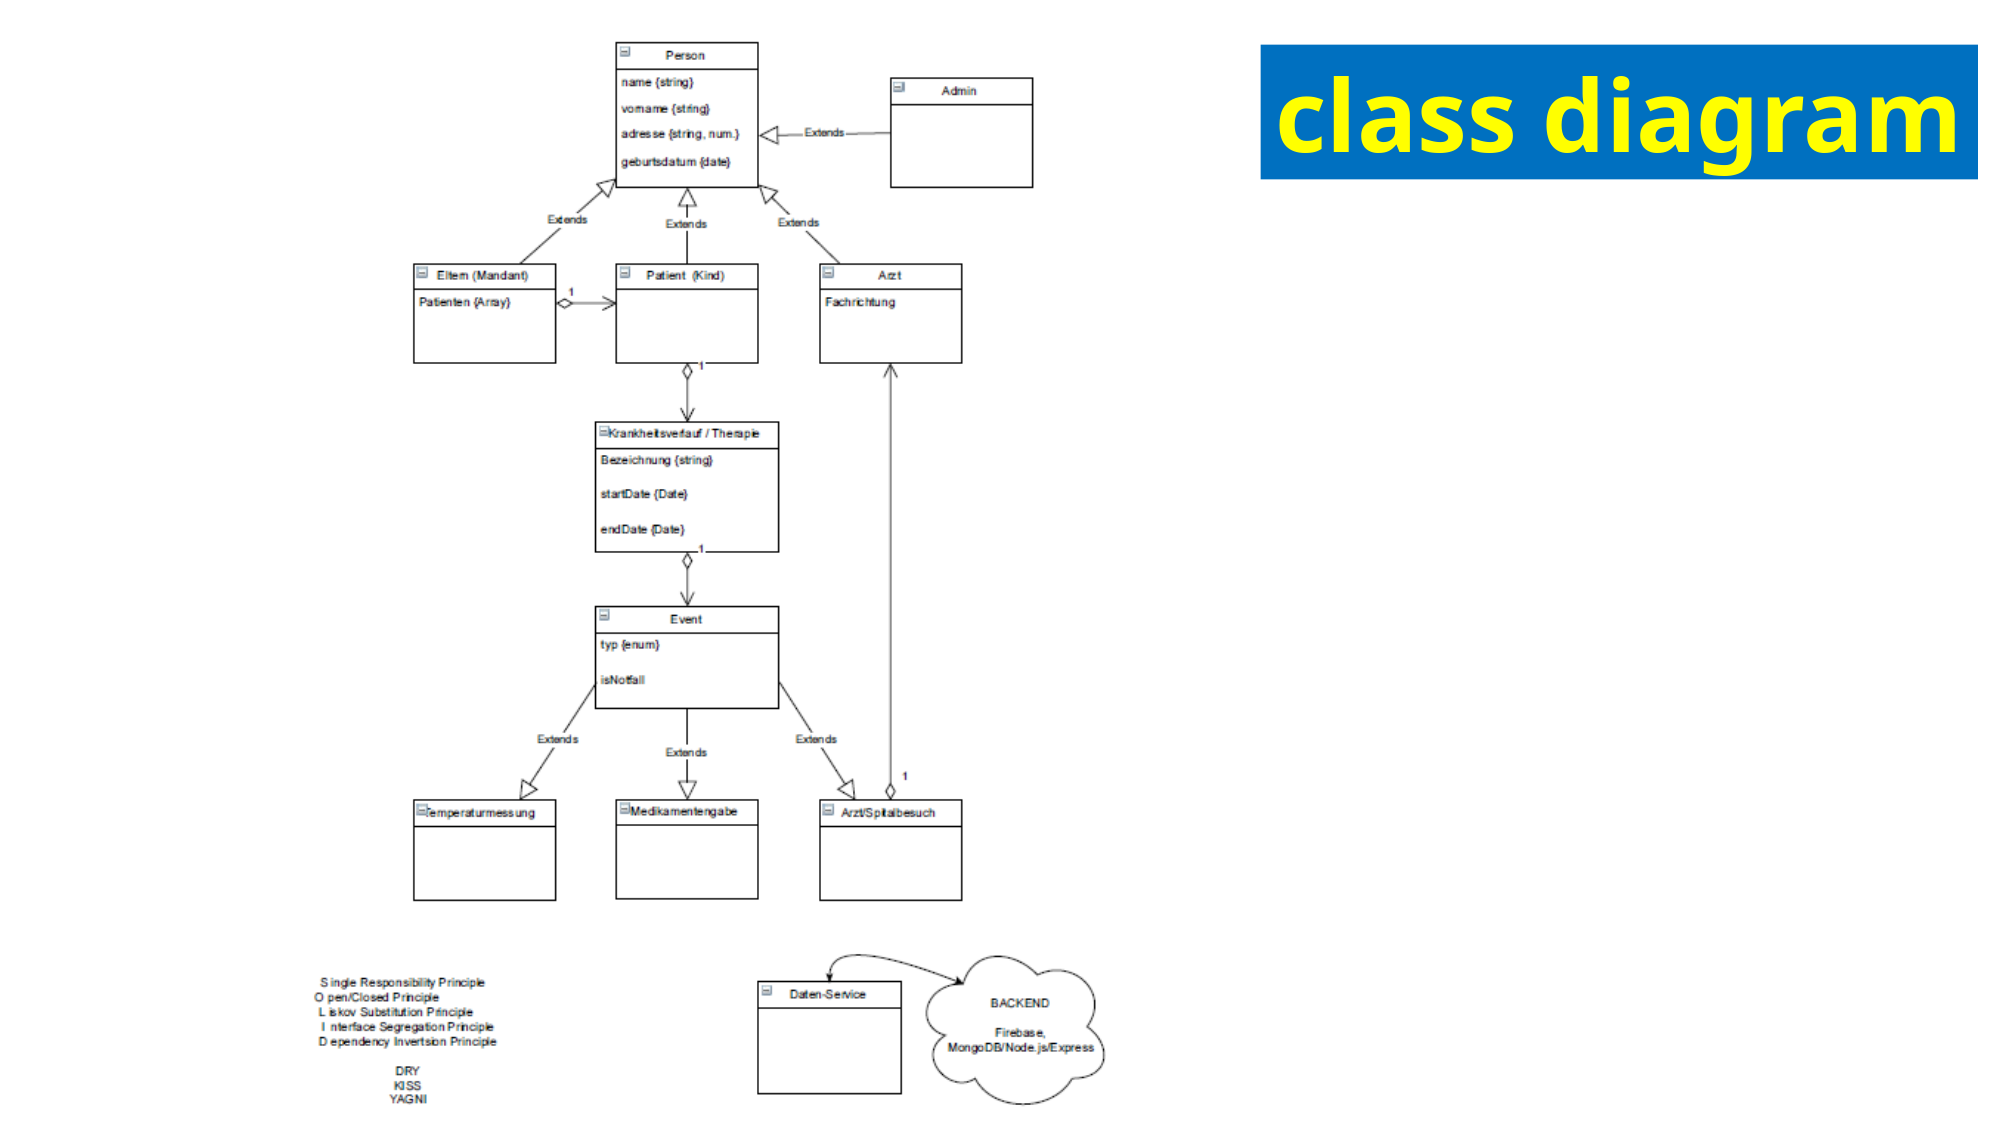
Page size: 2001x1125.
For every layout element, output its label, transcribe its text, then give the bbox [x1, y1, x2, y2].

picture [279, 23, 1137, 1125]
text_box class diagram [1260, 44, 1978, 180]
